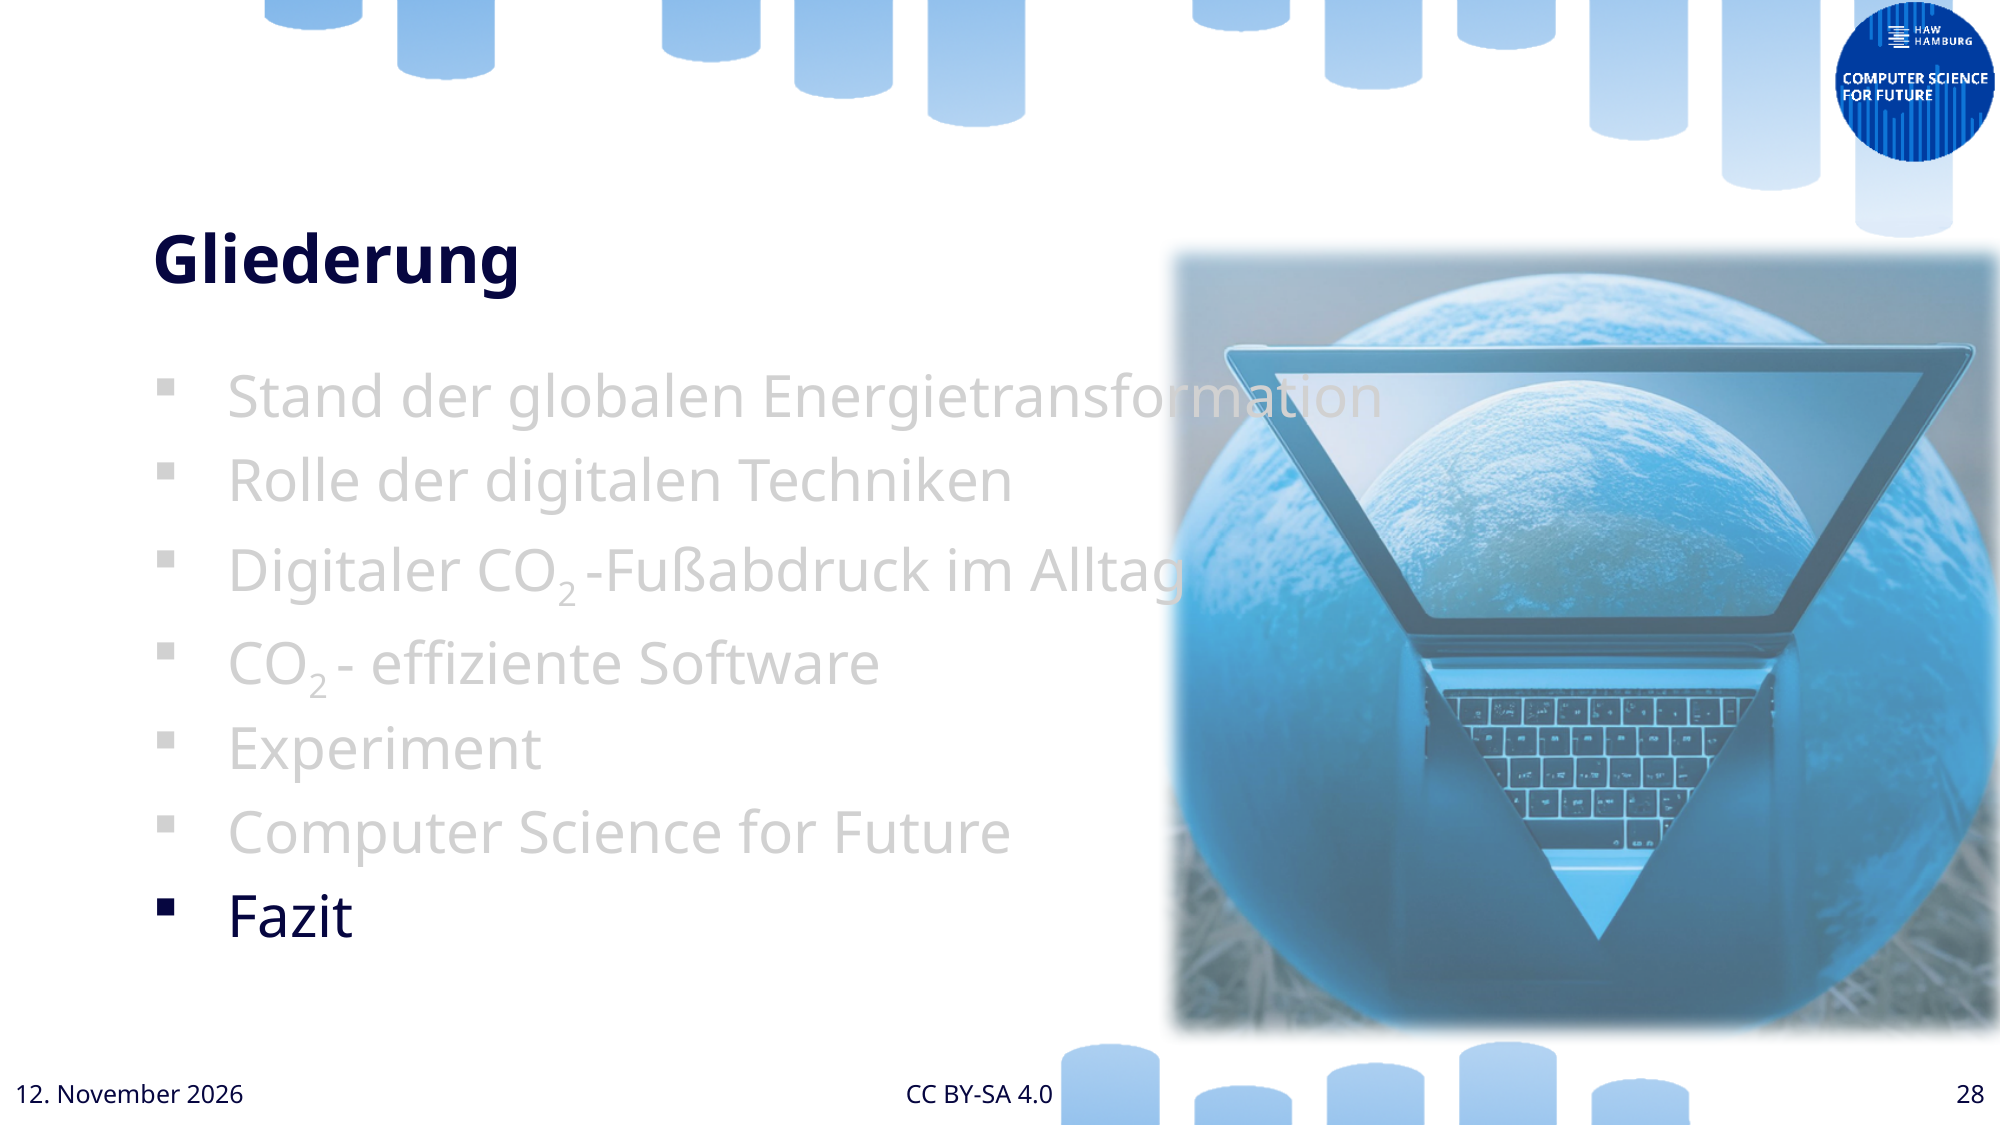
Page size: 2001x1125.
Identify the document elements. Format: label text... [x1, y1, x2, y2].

footer CC BY-SA 4.0 [642, 1065, 1317, 1125]
slide_number 28 [1550, 1065, 2000, 1125]
title Gliederung [137, 186, 1863, 338]
list Stand der globalen Energietransformation Rolle der digitalen Techniken Digitaler CO2 -Fußabdruck im Alltag CO2 - effiziente Software Experiment Computer Science for Future Fazit [137, 359, 1157, 1029]
slide_number Juli 24 [0, 1065, 450, 1125]
picture [0, 0, 2001, 1125]
